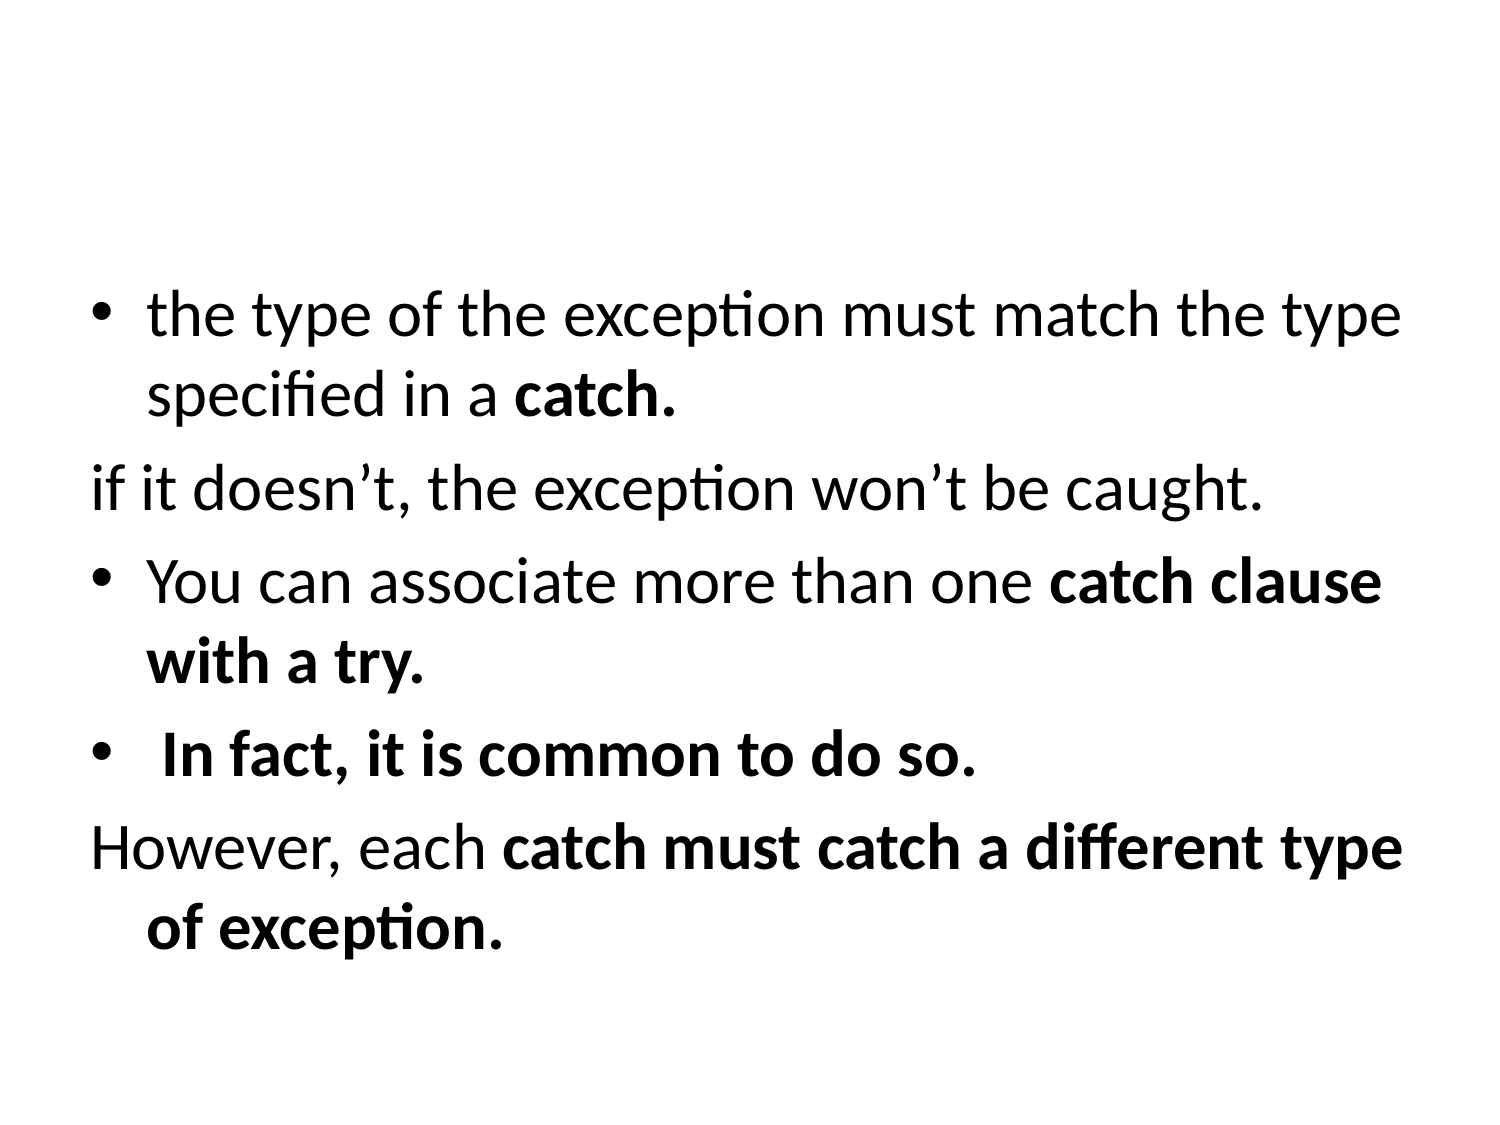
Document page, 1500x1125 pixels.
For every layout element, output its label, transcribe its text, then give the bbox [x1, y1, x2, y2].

list the type of the exception must match the type specified in a catch. if it doesn’t, the exception won’t be caught. You can associate more than one catch clause with a try. In fact, it is common to do so. However, each catch must catch a different type of exception. [75, 262, 1425, 1005]
